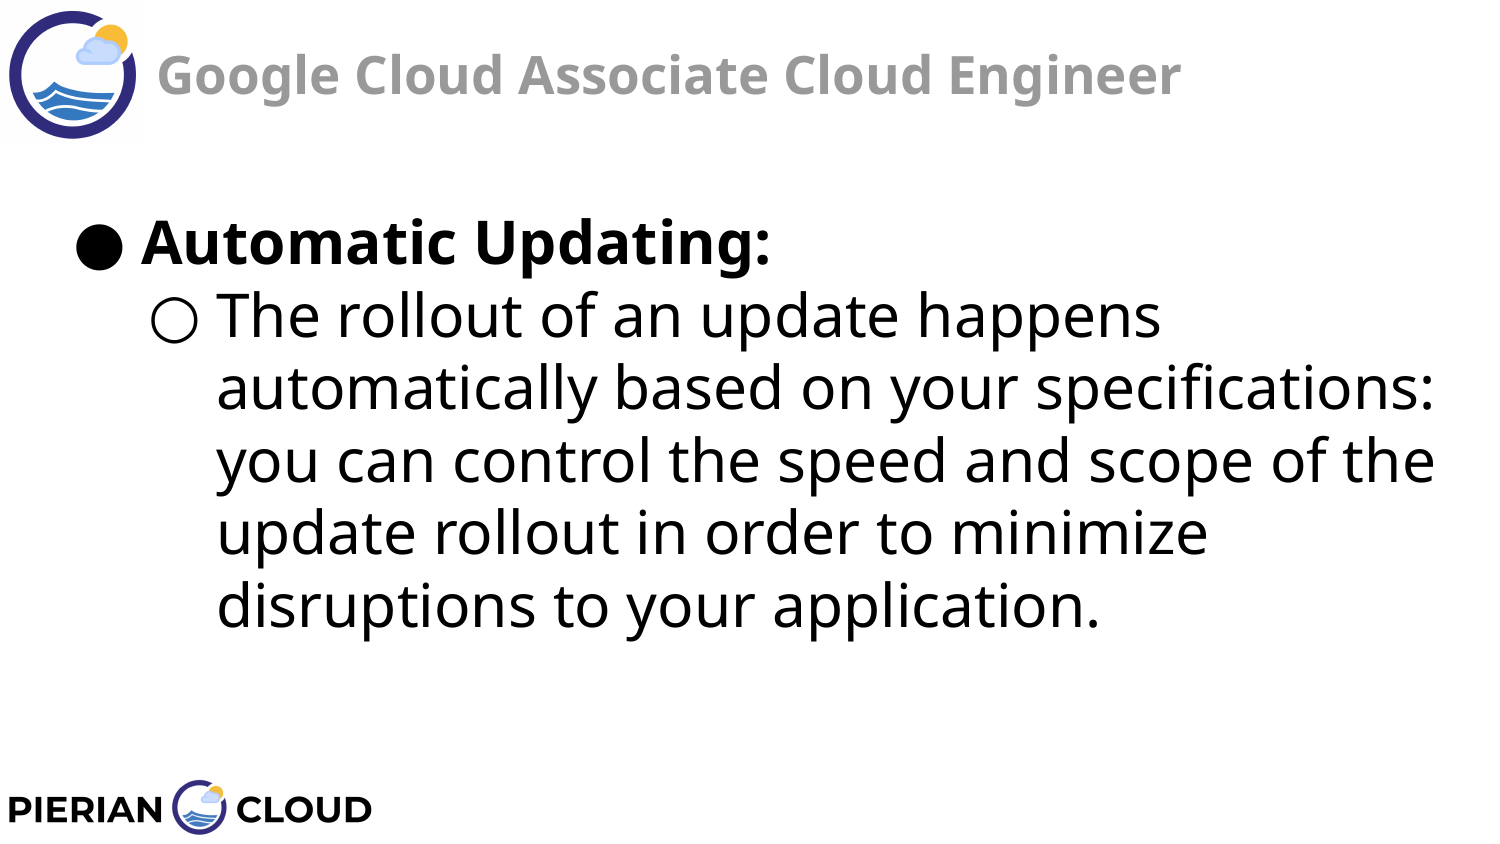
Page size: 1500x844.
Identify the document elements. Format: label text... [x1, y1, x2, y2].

subtitle Automatic Updating: The rollout of an update happens automatically based on your specifications: you can control the speed and scope of the update rollout in order to minimize disruptions to your application. [51, 189, 1476, 750]
picture [0, 758, 375, 844]
picture [0, 0, 142, 146]
title Google Cloud Associate Cloud Engineer [146, 25, 1420, 120]
